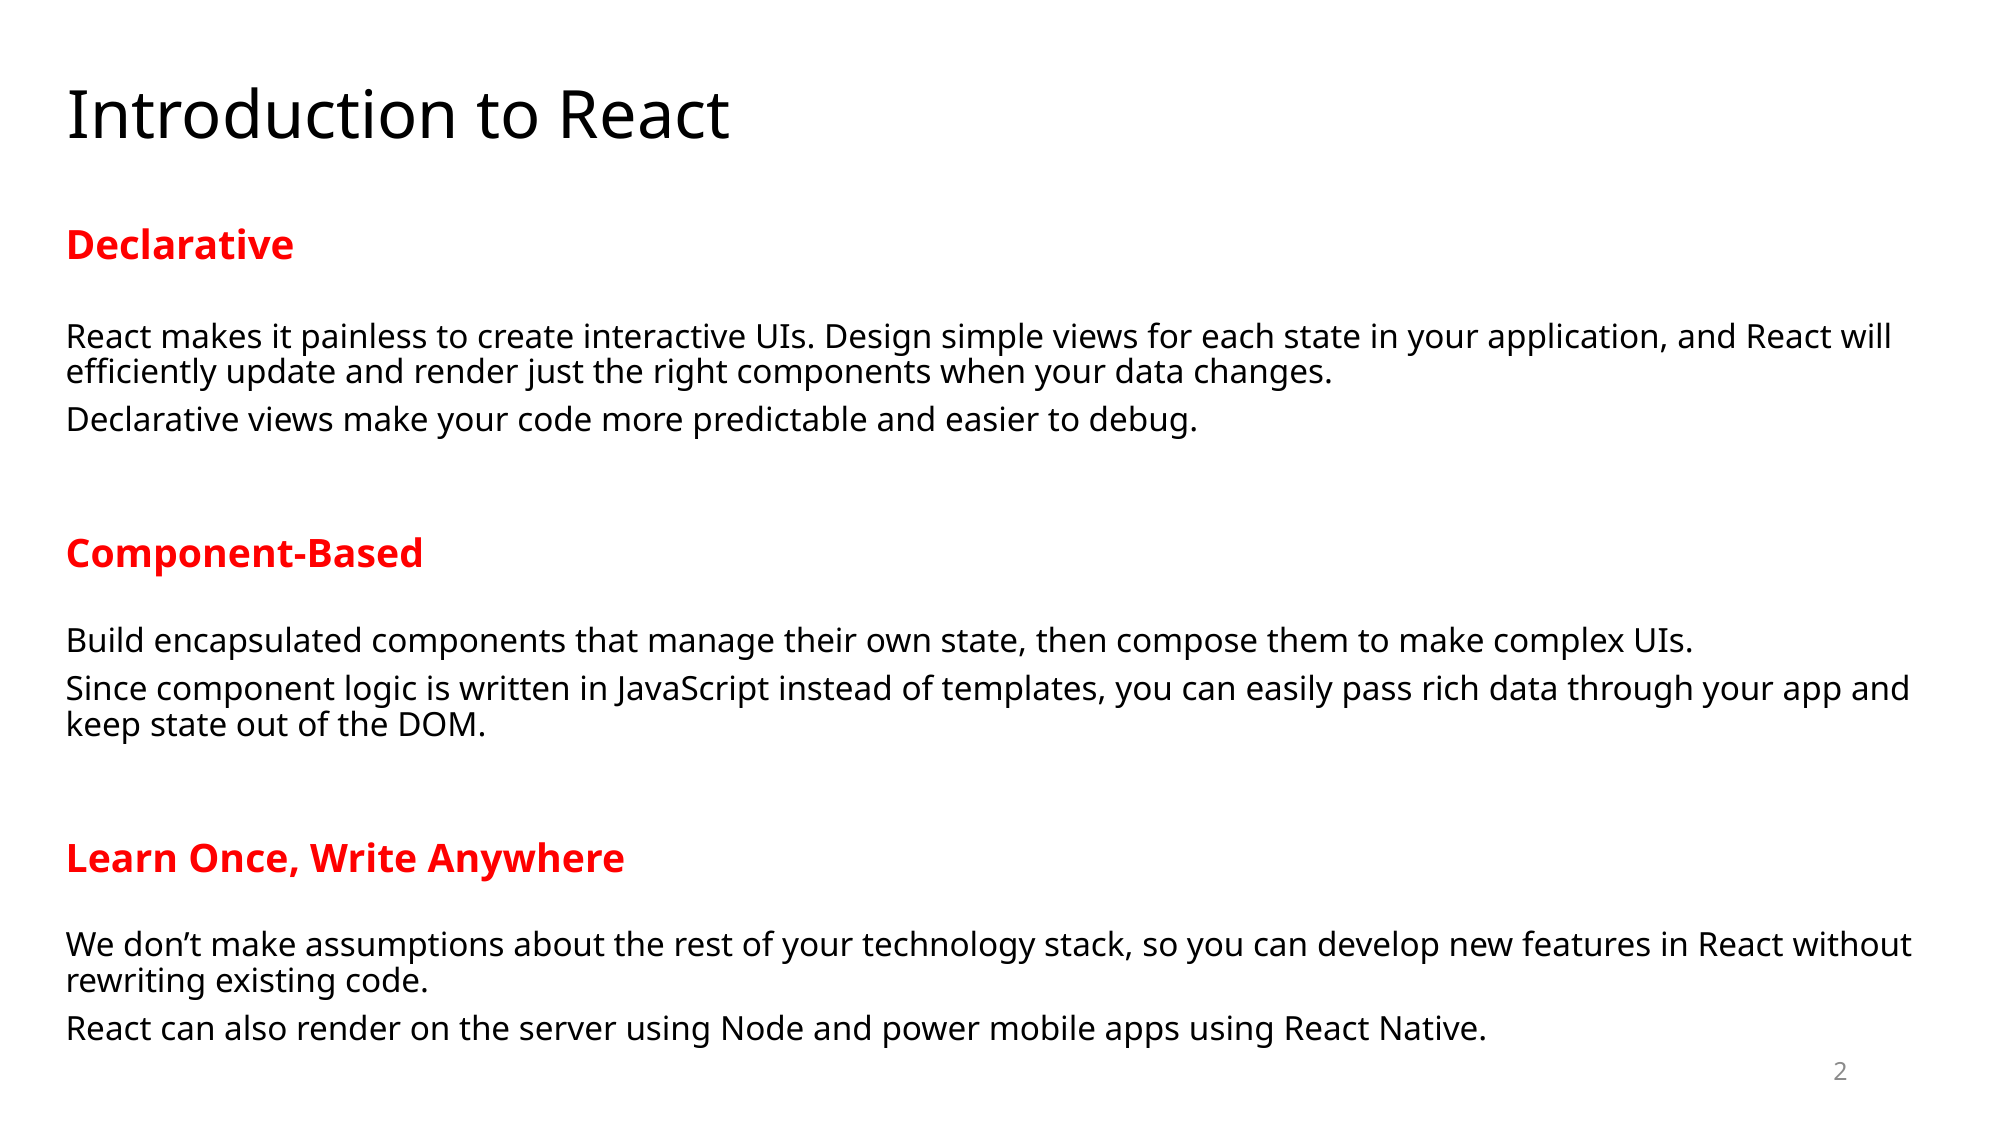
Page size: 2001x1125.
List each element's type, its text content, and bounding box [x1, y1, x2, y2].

slide_number 2 [1412, 1042, 1863, 1103]
list Declarative React makes it painless to create interactive UIs. Design simple views for each state in your application, and React will efficiently update and render just the right components when your data changes. Declarative views make your code more predictable and easier to debug. Component-Based Build encapsulated components that manage their own state, then compose them to make complex UIs. Since component logic is written in JavaScript instead of templates, you can easily pass rich data through your app and keep state out of the DOM. Learn Once, Write Anywhere We don’t make assumptions about the rest of your technology stack, so you can develop new features in React without rewriting existing code. React can also render on the server using Node and power mobile apps using React Native. [50, 216, 1950, 1066]
title Introduction to React [52, 59, 1952, 175]
